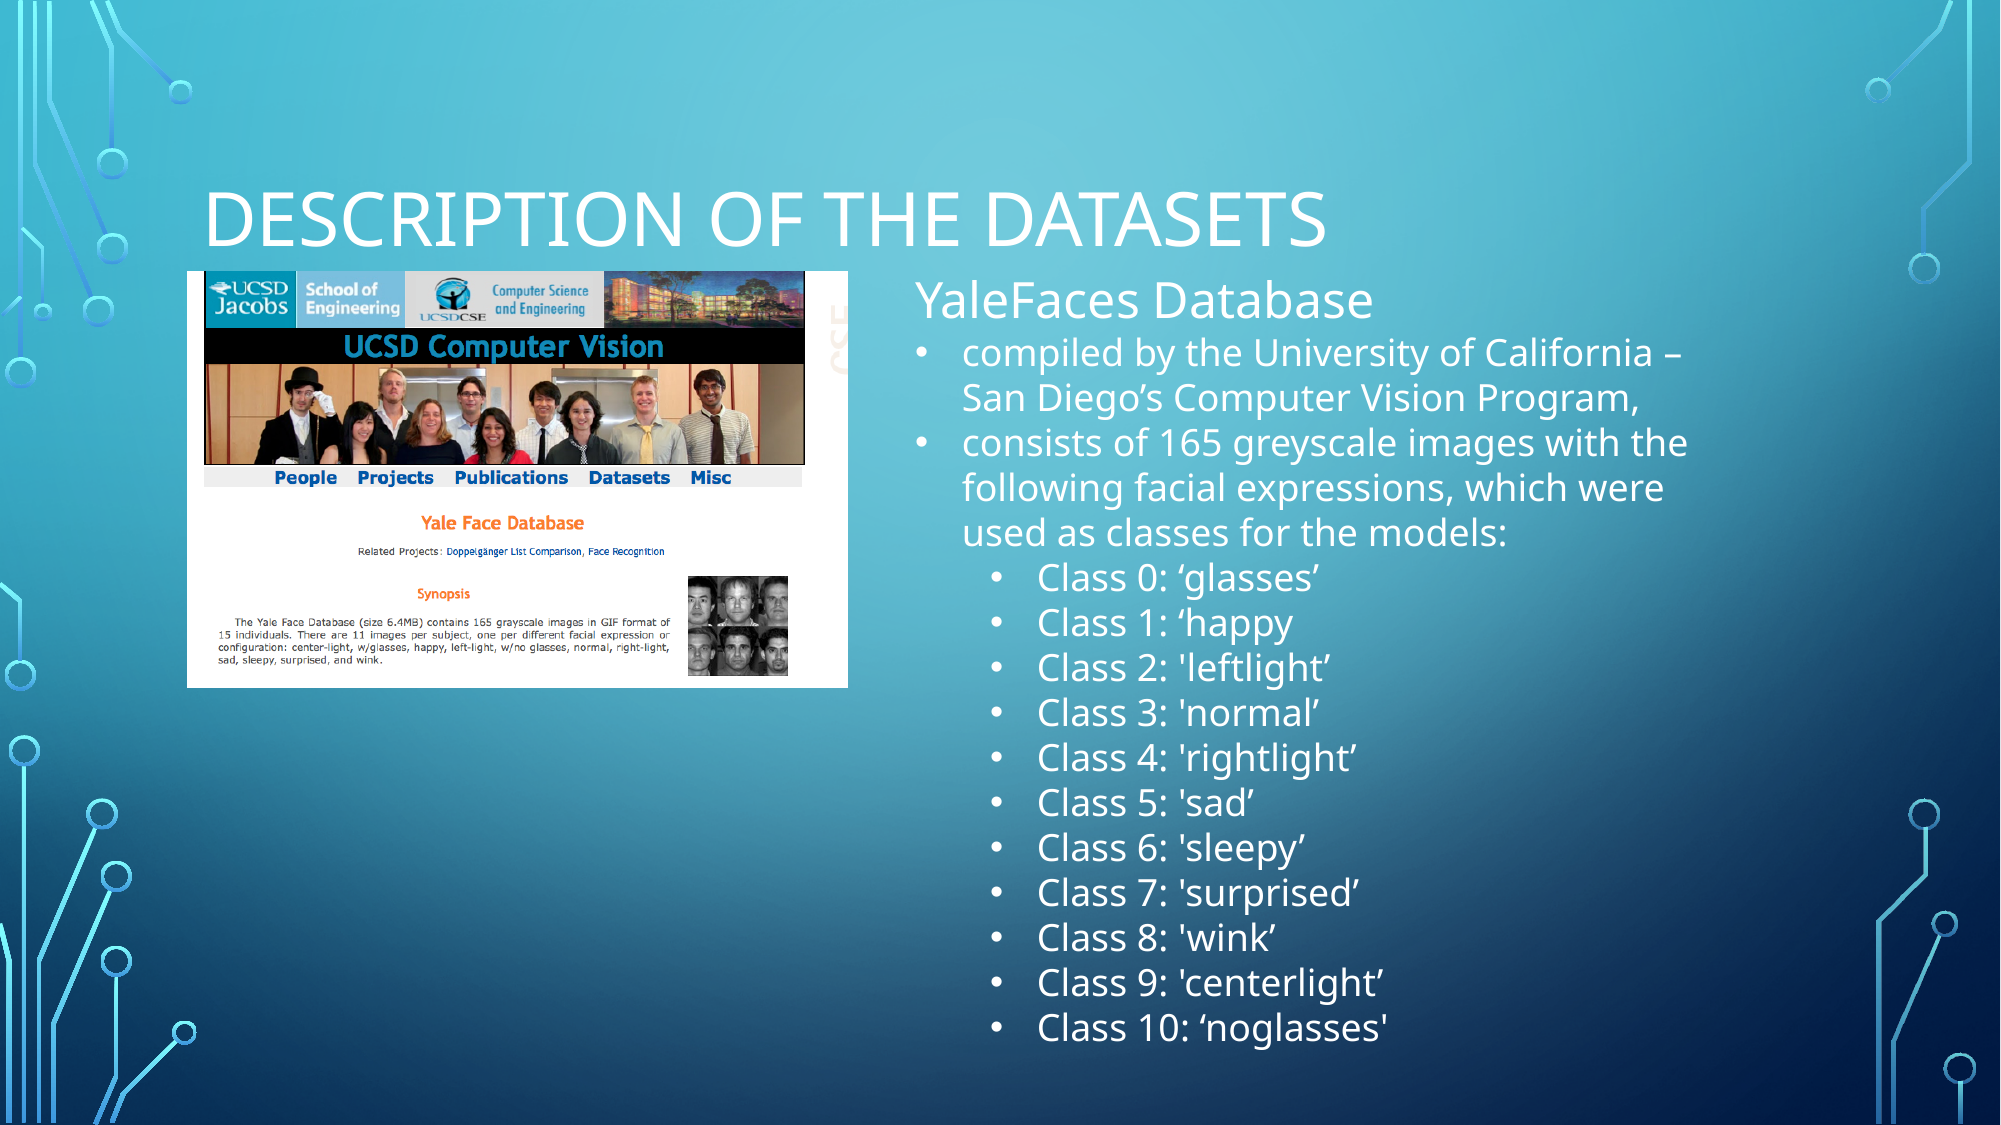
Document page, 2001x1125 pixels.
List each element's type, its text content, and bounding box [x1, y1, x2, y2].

text_box YaleFaces Database compiled by the University of California – San Diego’s Computer Vision Program, consists of 165 greyscale images with the following facial expressions, which were used as classes for the models: Class 0: ‘glasses’ Class 1: ‘happy Class 2: 'leftlight’ Class 3: 'normal’ Class 4: 'rightlight’ Class 5: 'sad’ Class 6: 'sleepy’ Class 7: 'surprised’ Class 8: 'wink’ Class 9: 'centerlight’ Class 10: ‘noglasses' [900, 261, 1744, 1117]
title Description of the datasets [187, 101, 1813, 344]
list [186, 271, 848, 688]
